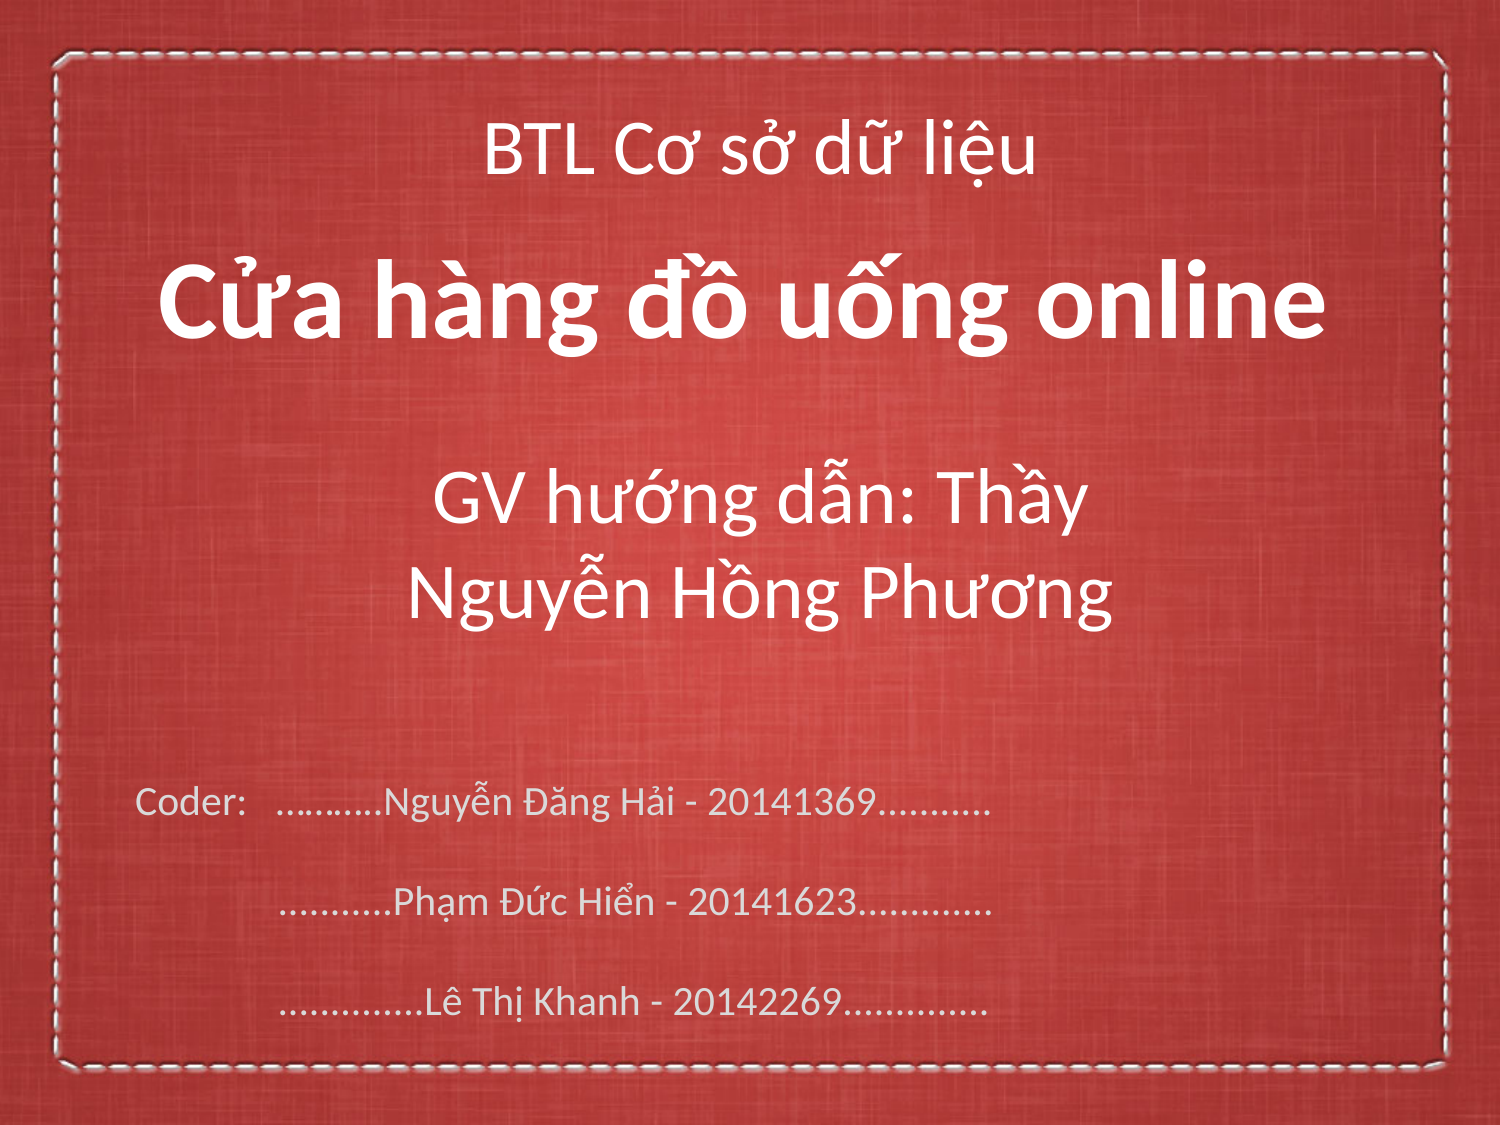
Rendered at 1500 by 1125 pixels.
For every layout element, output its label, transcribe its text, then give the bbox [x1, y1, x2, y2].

text_box GV hướng dẫn: Thầy Nguyễn Hồng Phương [292, 437, 1230, 643]
text_box Coder: ………..Nguyễn Đăng Hải - 20141369........... ...........Phạm Đức Hiển - 20141623............. ..............Lê Thị Khanh - 20142269.............. [120, 766, 1010, 1031]
picture [0, 0, 1500, 1125]
text_box BTL Cơ sở dữ liệu [462, 87, 1060, 198]
title Cửa hàng đồ uống online [99, 224, 1388, 363]
